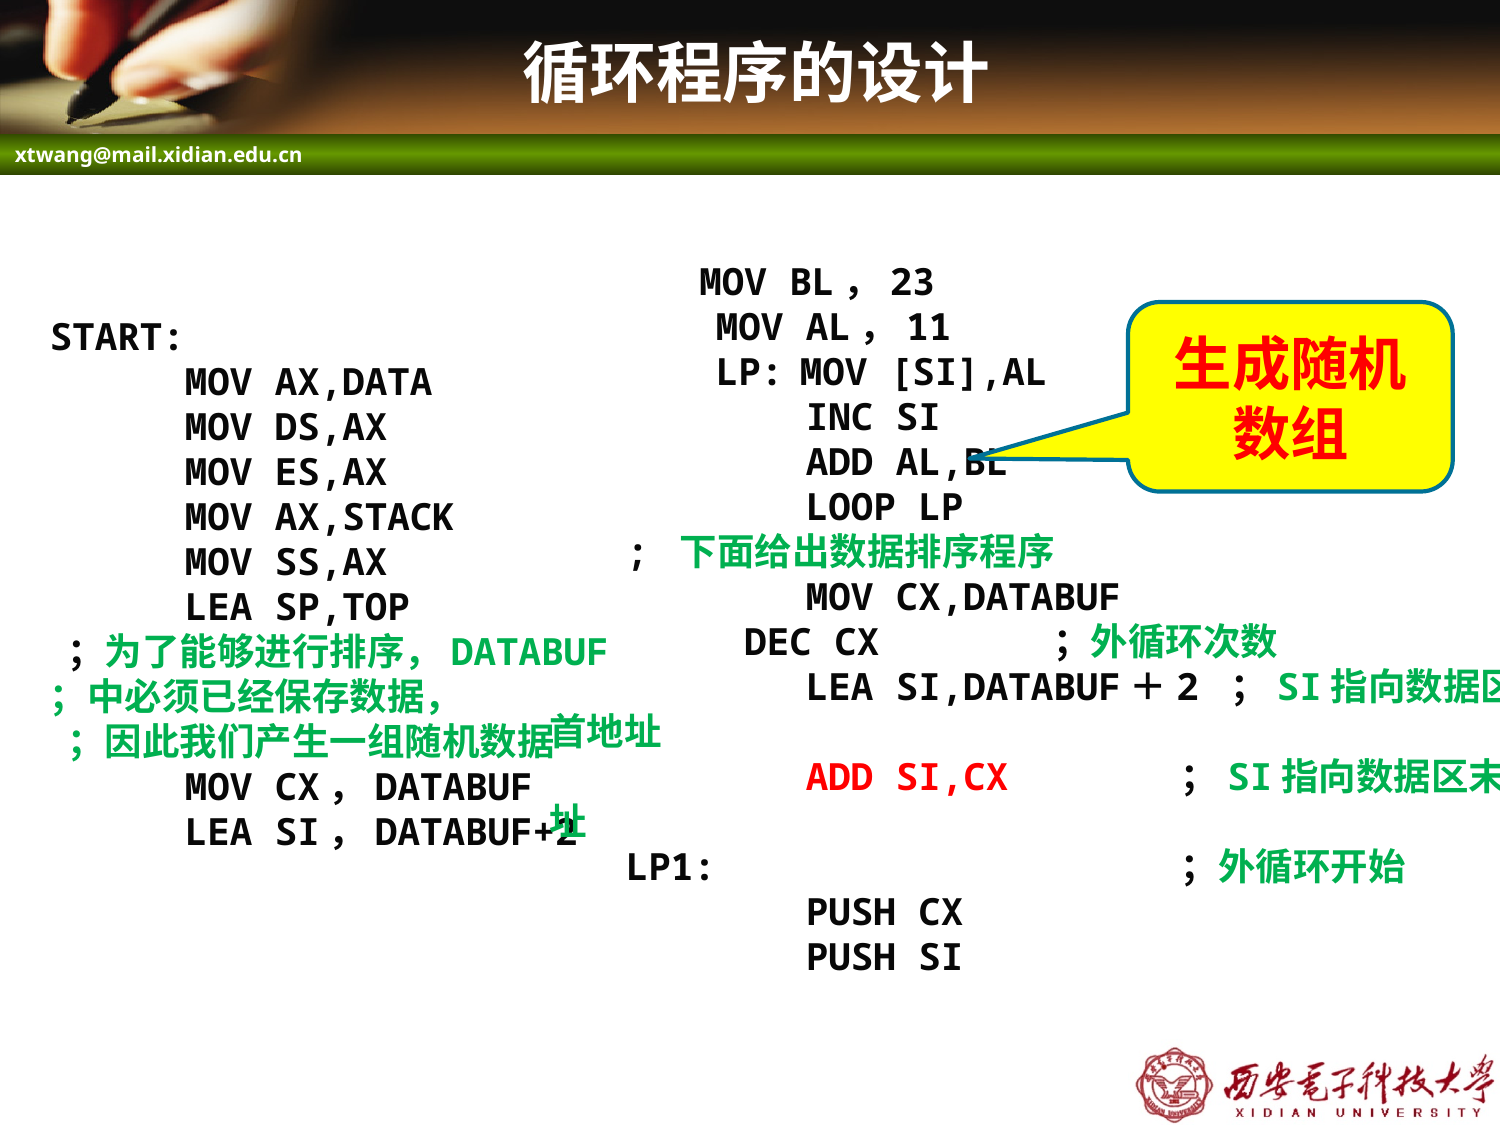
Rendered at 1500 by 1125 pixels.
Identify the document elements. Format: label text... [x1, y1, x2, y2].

picture [0, 0, 1500, 134]
picture [1128, 1039, 1500, 1125]
text_box MOV BL，23 MOV AL，11 LP: MOV [SI],AL INC SI ADD AL,BL LOOP LP ; 下面给出数据排序程序 MOV CX,DATABUF DEC CX ；外循环次数 LEA SI,DATABUF＋2 ；SI指向数据区首地址 ADD SI,CX ；SI指向数据区末地址 LP1: ；外循环开始 PUSH CX PUSH SI [534, 295, 1500, 941]
text_box 生成随机数组 [967, 299, 1455, 494]
text_box START: MOV AX,DATA MOV DS,AX MOV ES,AX MOV AX,STACK MOV SS,AX LEA SP,TOP ；为了能够进行排序，DATABUF ；中必须已经保存数据， ；因此我们产生一组随机数据 MOV CX，DATABUF LEA SI，DATABUF+2 [0, 305, 534, 905]
title 循环程序的设计 [75, 24, 1438, 118]
